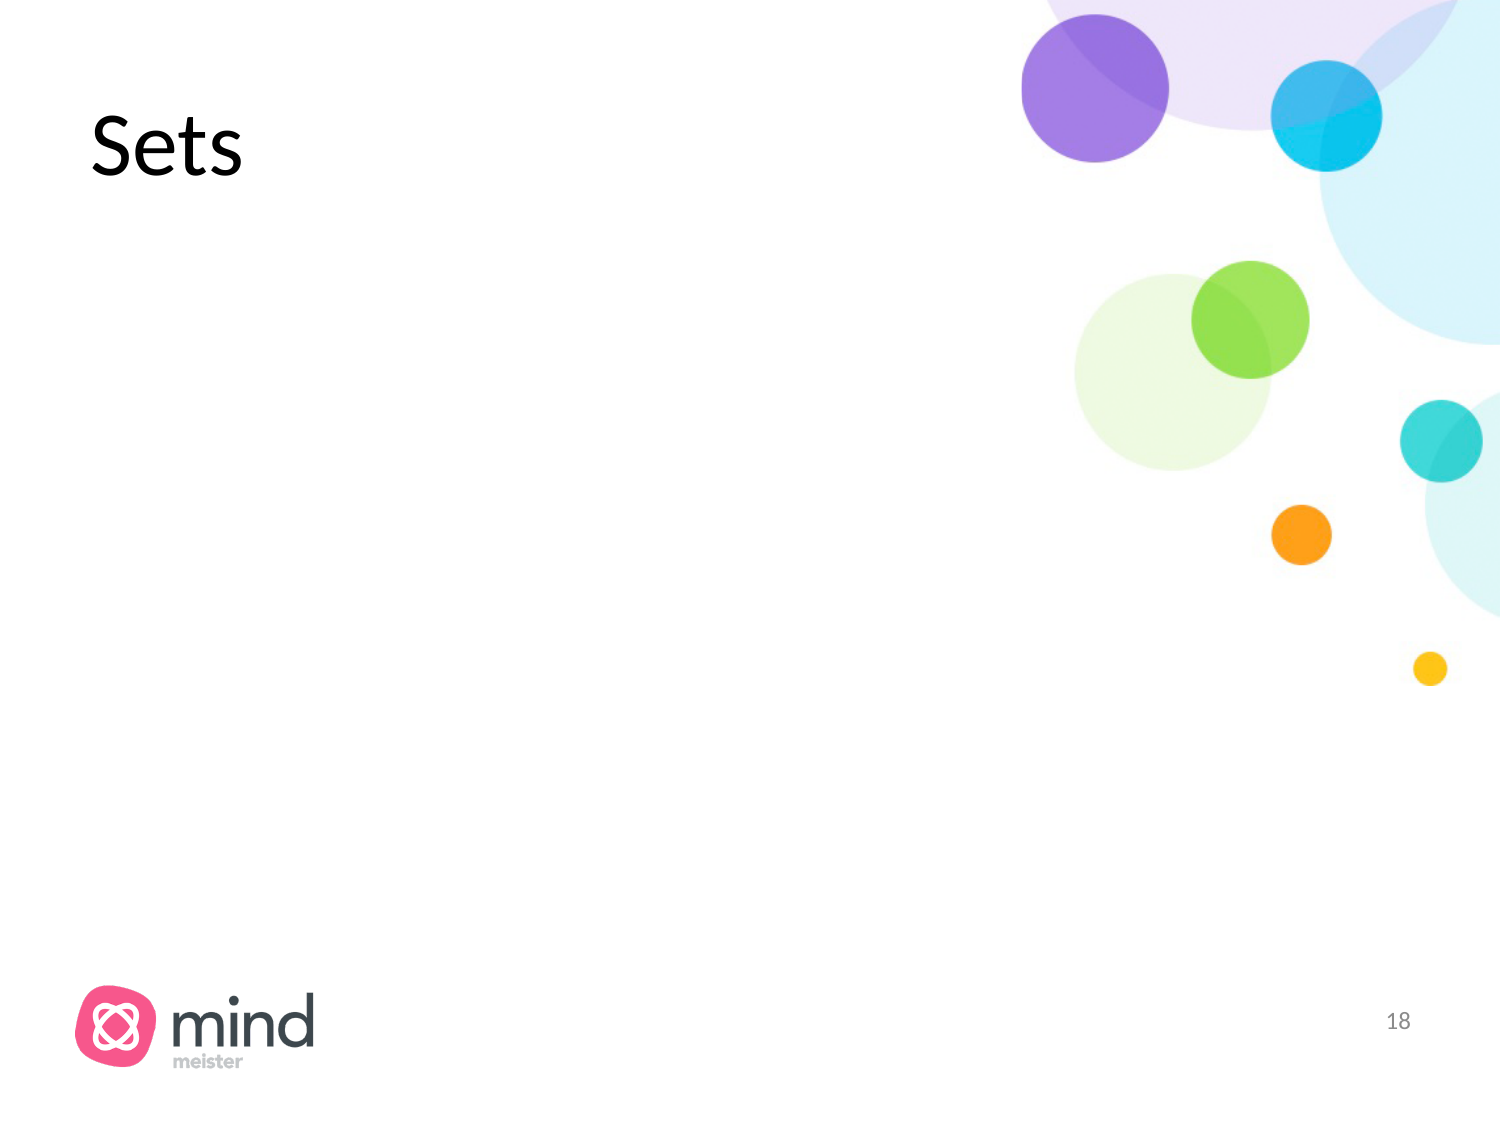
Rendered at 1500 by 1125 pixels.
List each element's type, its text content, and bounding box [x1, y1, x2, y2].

picture [75, 980, 314, 1072]
picture [1021, 0, 1500, 686]
title Sets [75, 45, 1425, 233]
slide_number ‹#› [1076, 989, 1427, 1050]
